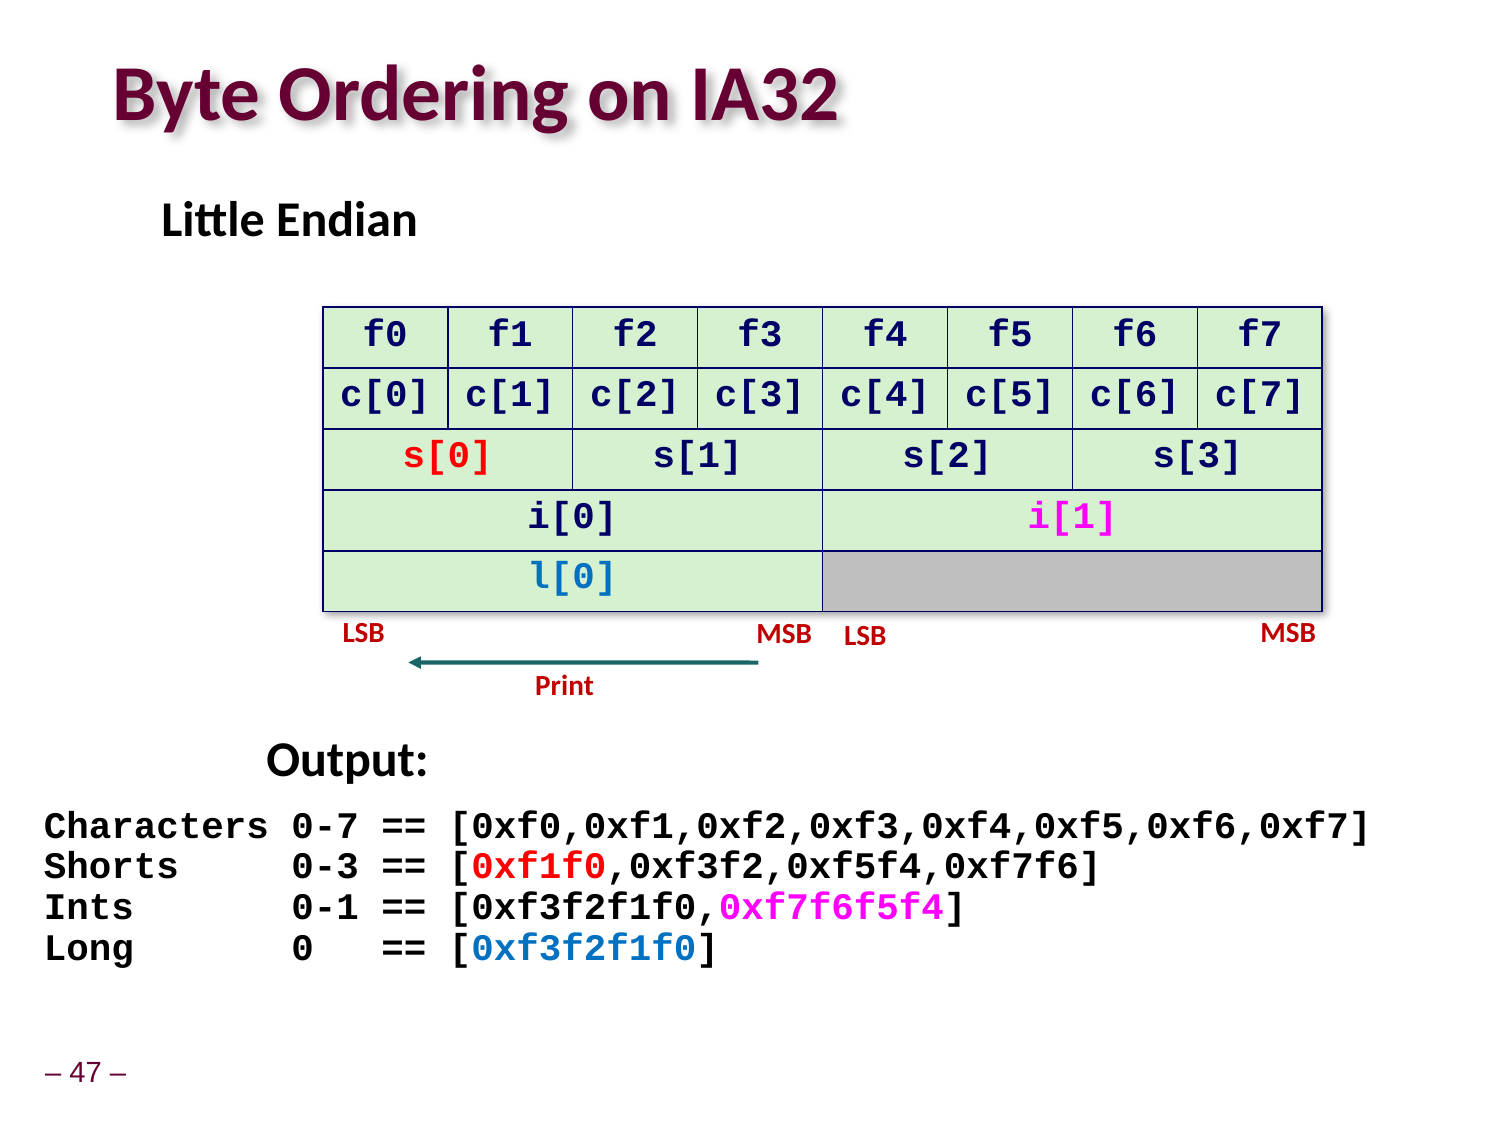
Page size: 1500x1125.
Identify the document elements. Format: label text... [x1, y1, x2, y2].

table_cell i[0] [324, 491, 822, 550]
table_cell l[0] [324, 552, 822, 611]
table_cell c[1] [449, 369, 572, 428]
text_box LSB [336, 611, 392, 656]
table_cell c[5] [948, 369, 1072, 428]
text_box LSB [837, 614, 893, 659]
table_header f3 [698, 308, 822, 367]
table_cell [823, 552, 1321, 611]
table_cell s[3] [1073, 430, 1321, 489]
table_cell i[1] [823, 491, 1321, 550]
table_header f2 [573, 308, 697, 367]
text_box Output: [46, 727, 649, 800]
table_cell c[6] [1073, 369, 1197, 428]
text_box MSB [750, 612, 819, 657]
table_cell s[0] [324, 430, 572, 489]
table_cell c[0] [324, 369, 447, 428]
table_cell c[3] [698, 369, 822, 428]
table_header f7 [1198, 308, 1321, 367]
text_box Print [528, 664, 601, 709]
table_header f0 [324, 308, 447, 367]
table_header f5 [948, 308, 1072, 367]
text_box MSB [1253, 611, 1323, 656]
title Byte Ordering on IA32 [112, 0, 1142, 192]
table_header f6 [1073, 308, 1197, 367]
table_cell s[1] [573, 430, 822, 489]
text_box Characters 0-7 == [0xf0,0xf1,0xf2,0xf3,0xf4,0xf5,0xf6,0xf7] Shorts 0-3 == [0xf1f0,0xf3f2,0xf5f4,0xf7f6] Ints 0-1 == [0xf3f2f1f0,0xf7f6f5f4] Long 0 == [0xf3f2f1f0] [37, 799, 1425, 1038]
table_cell c[2] [573, 369, 697, 428]
table_header f1 [449, 308, 572, 367]
table_cell c[7] [1198, 369, 1321, 428]
table_header f4 [823, 308, 947, 367]
text_box Little Endian [75, 187, 505, 261]
text_box [408, 656, 759, 669]
table_cell s[2] [823, 430, 1072, 489]
table_cell c[4] [823, 369, 947, 428]
